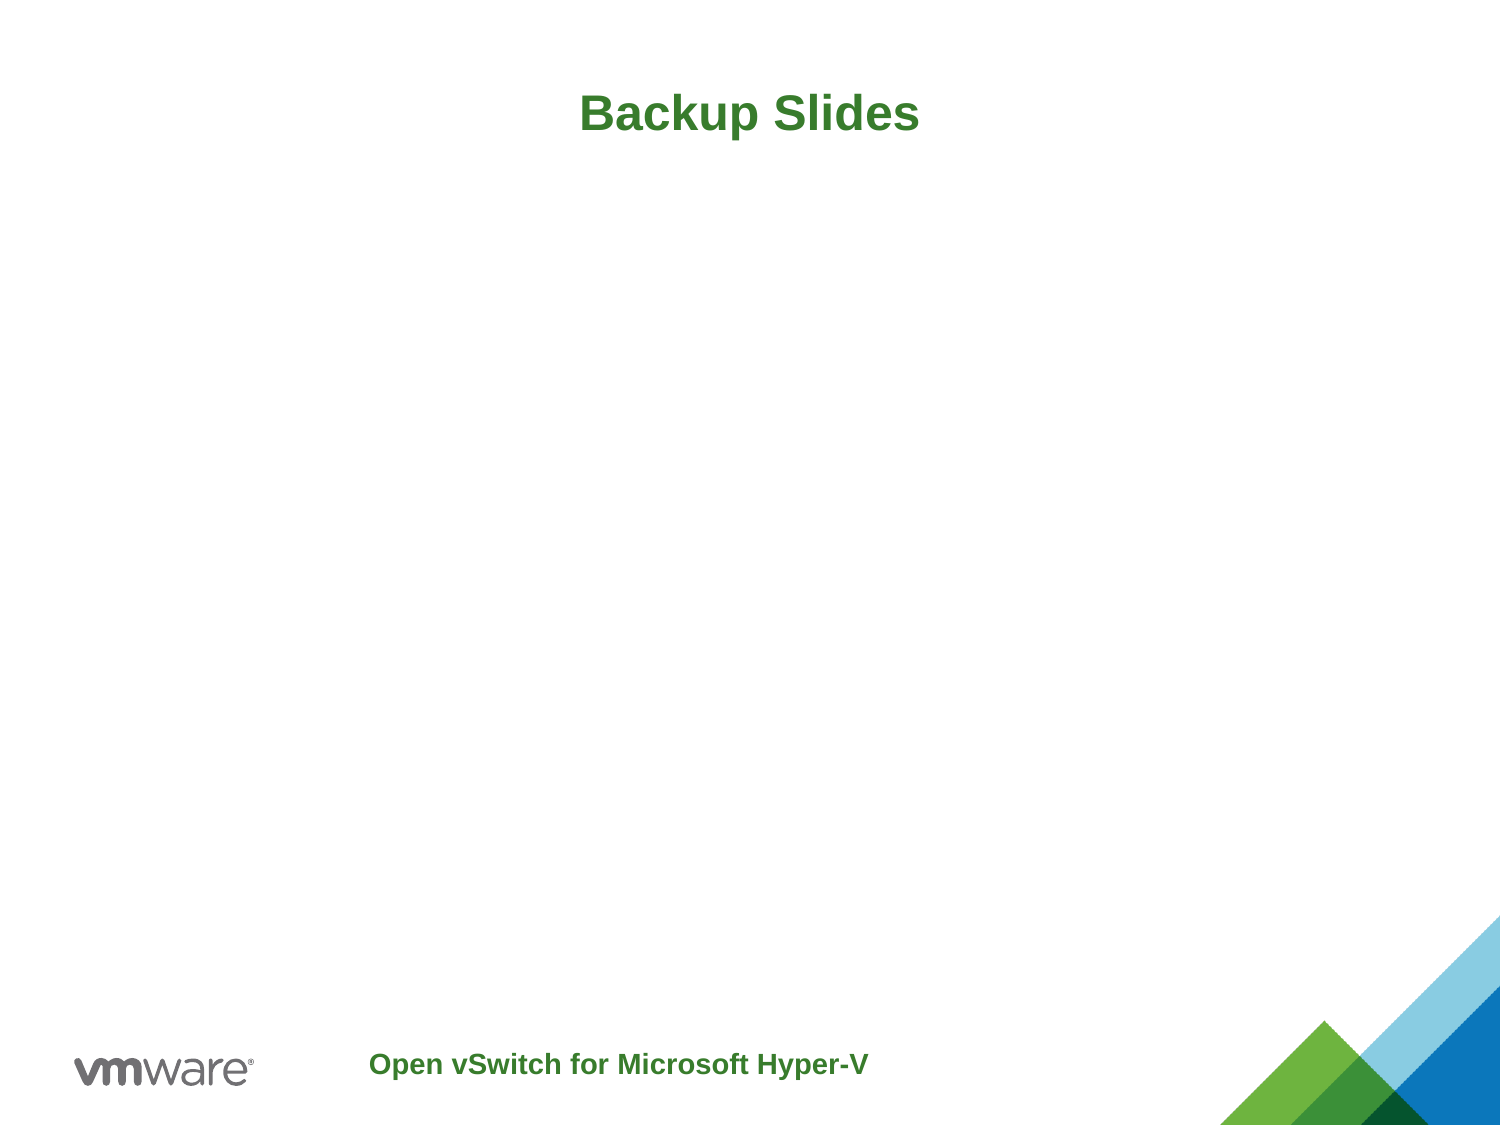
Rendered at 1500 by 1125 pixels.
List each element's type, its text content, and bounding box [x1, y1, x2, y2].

picture [1209, 912, 1500, 1125]
title Backup Slides [75, 54, 1425, 188]
